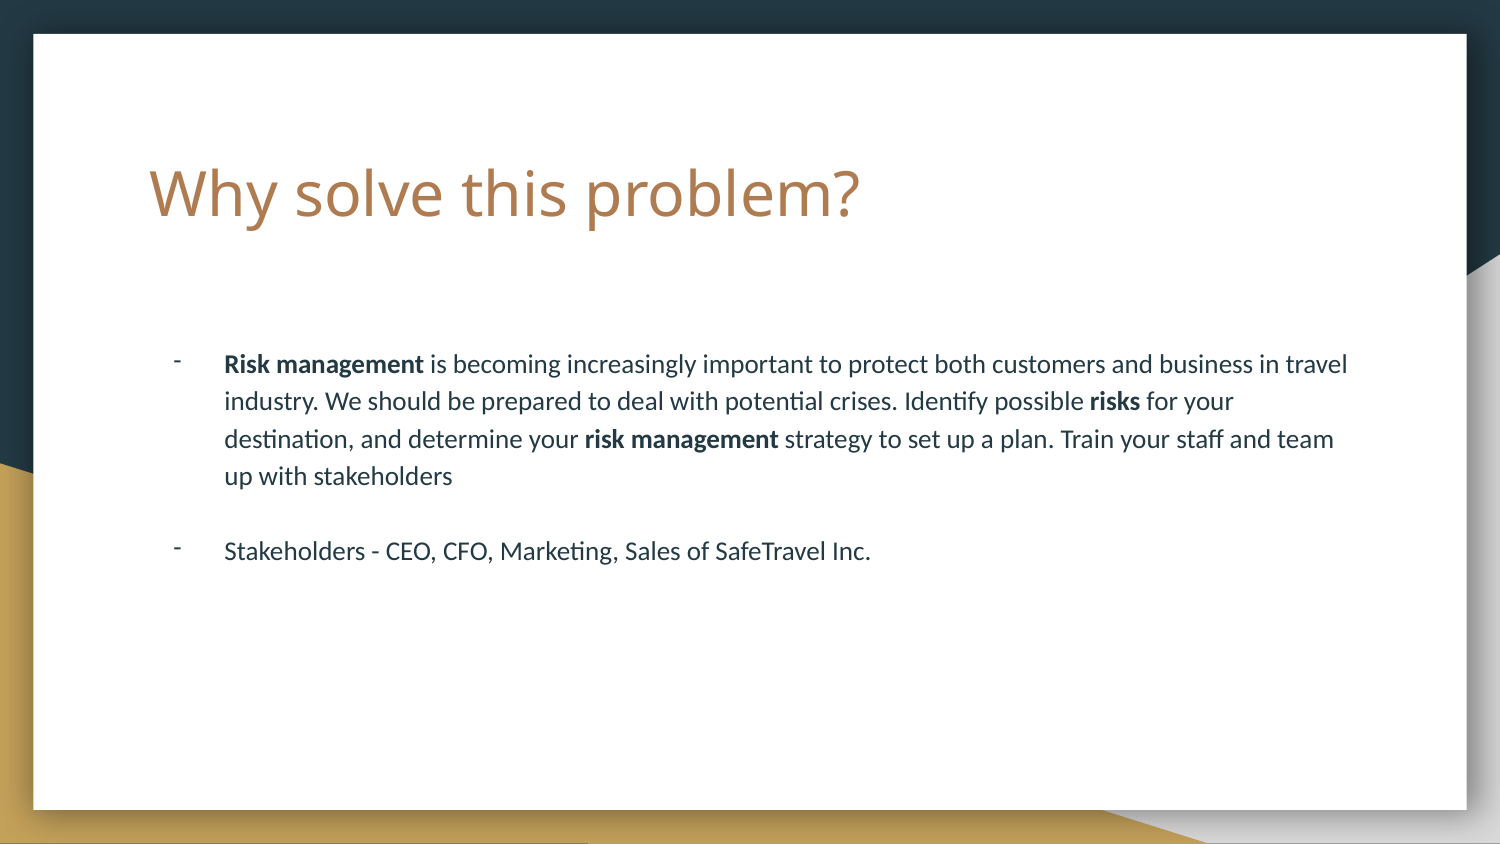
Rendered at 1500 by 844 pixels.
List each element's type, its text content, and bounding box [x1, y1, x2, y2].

list Risk management is becoming increasingly important to protect both customers and business in travel industry. We should be prepared to deal with potential crises. Identify possible risks for your destination, and determine your risk management strategy to set up a plan. Train your staff and team up with stakeholders Stakeholders - CEO, CFO, Marketing, Sales of SafeTravel Inc. [134, 326, 1366, 729]
title Why solve this problem? [134, 138, 1366, 296]
